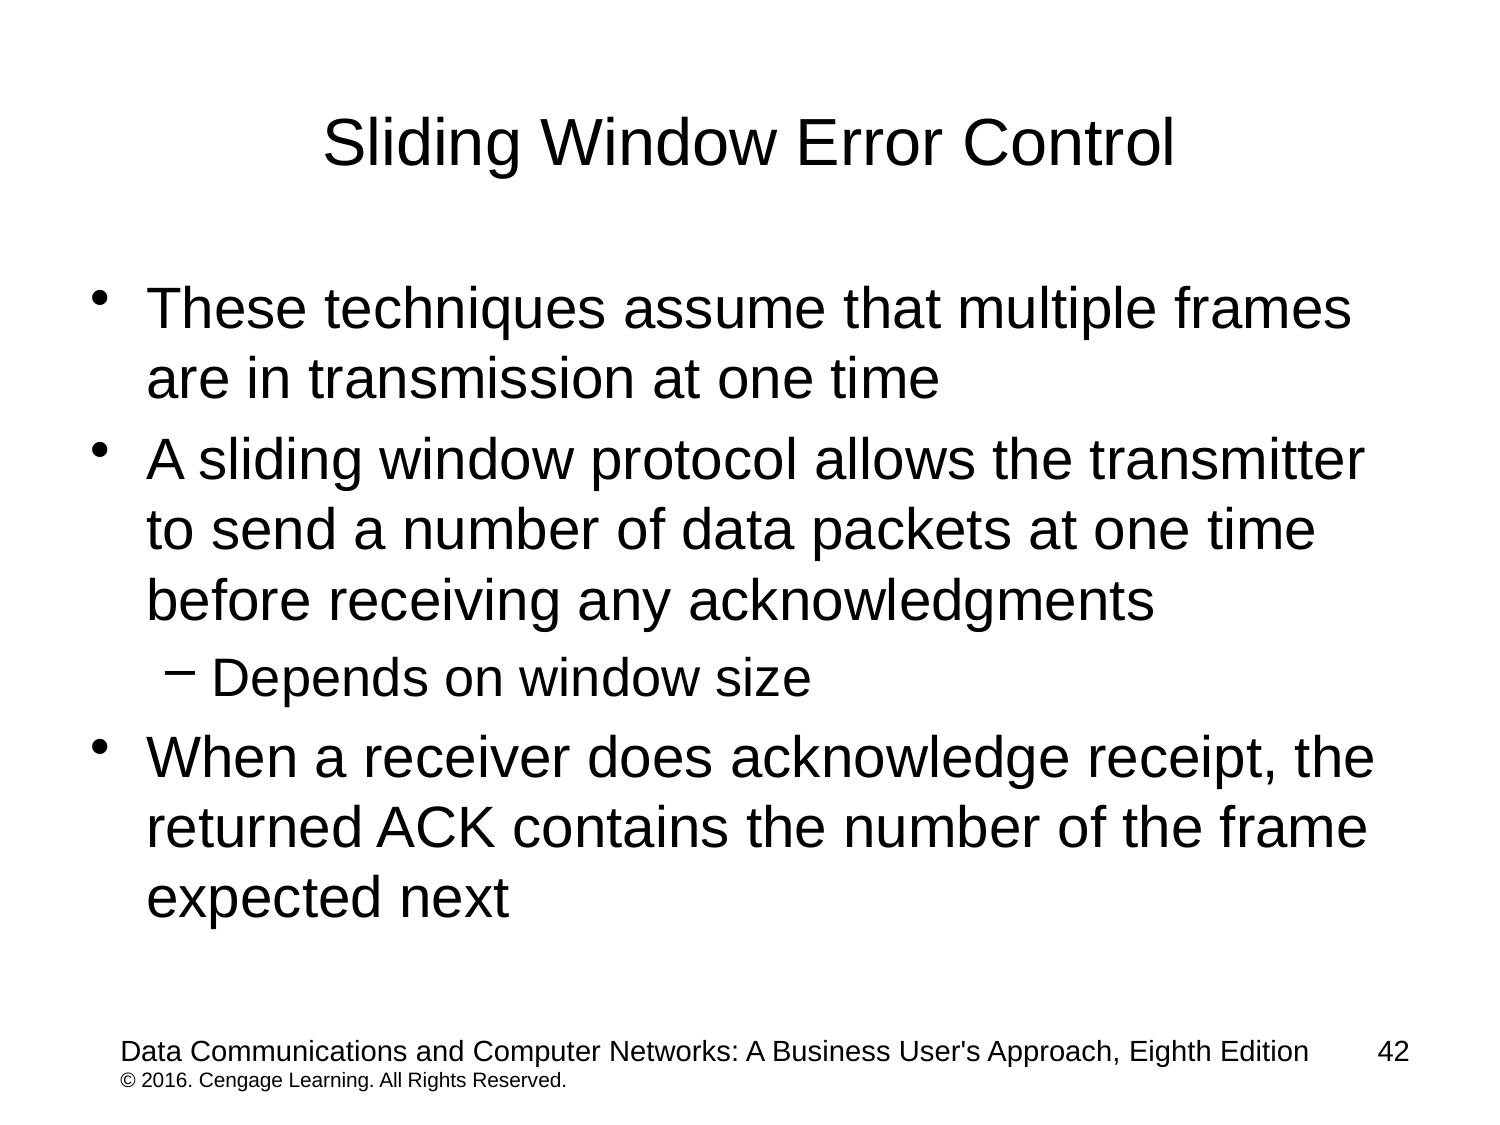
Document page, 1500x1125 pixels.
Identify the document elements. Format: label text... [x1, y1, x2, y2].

slide_number 42 [1356, 1024, 1426, 1103]
text_box [74, 249, 1438, 726]
text_box Data Communications and Computer Networks: A Business User's Approach, Eighth Edition © 2016. Cengage Learning. All Rights Reserved. [105, 1024, 1356, 1103]
list These techniques assume that multiple frames are in transmission at one time A sliding window protocol allows the transmitter to send a number of data packets at one time before receiving any acknowledgments Depends on window size When a receiver does acknowledge receipt, the returned ACK contains the number of the frame expected next [75, 262, 1425, 1005]
title Sliding Window Error Control [75, 45, 1425, 233]
